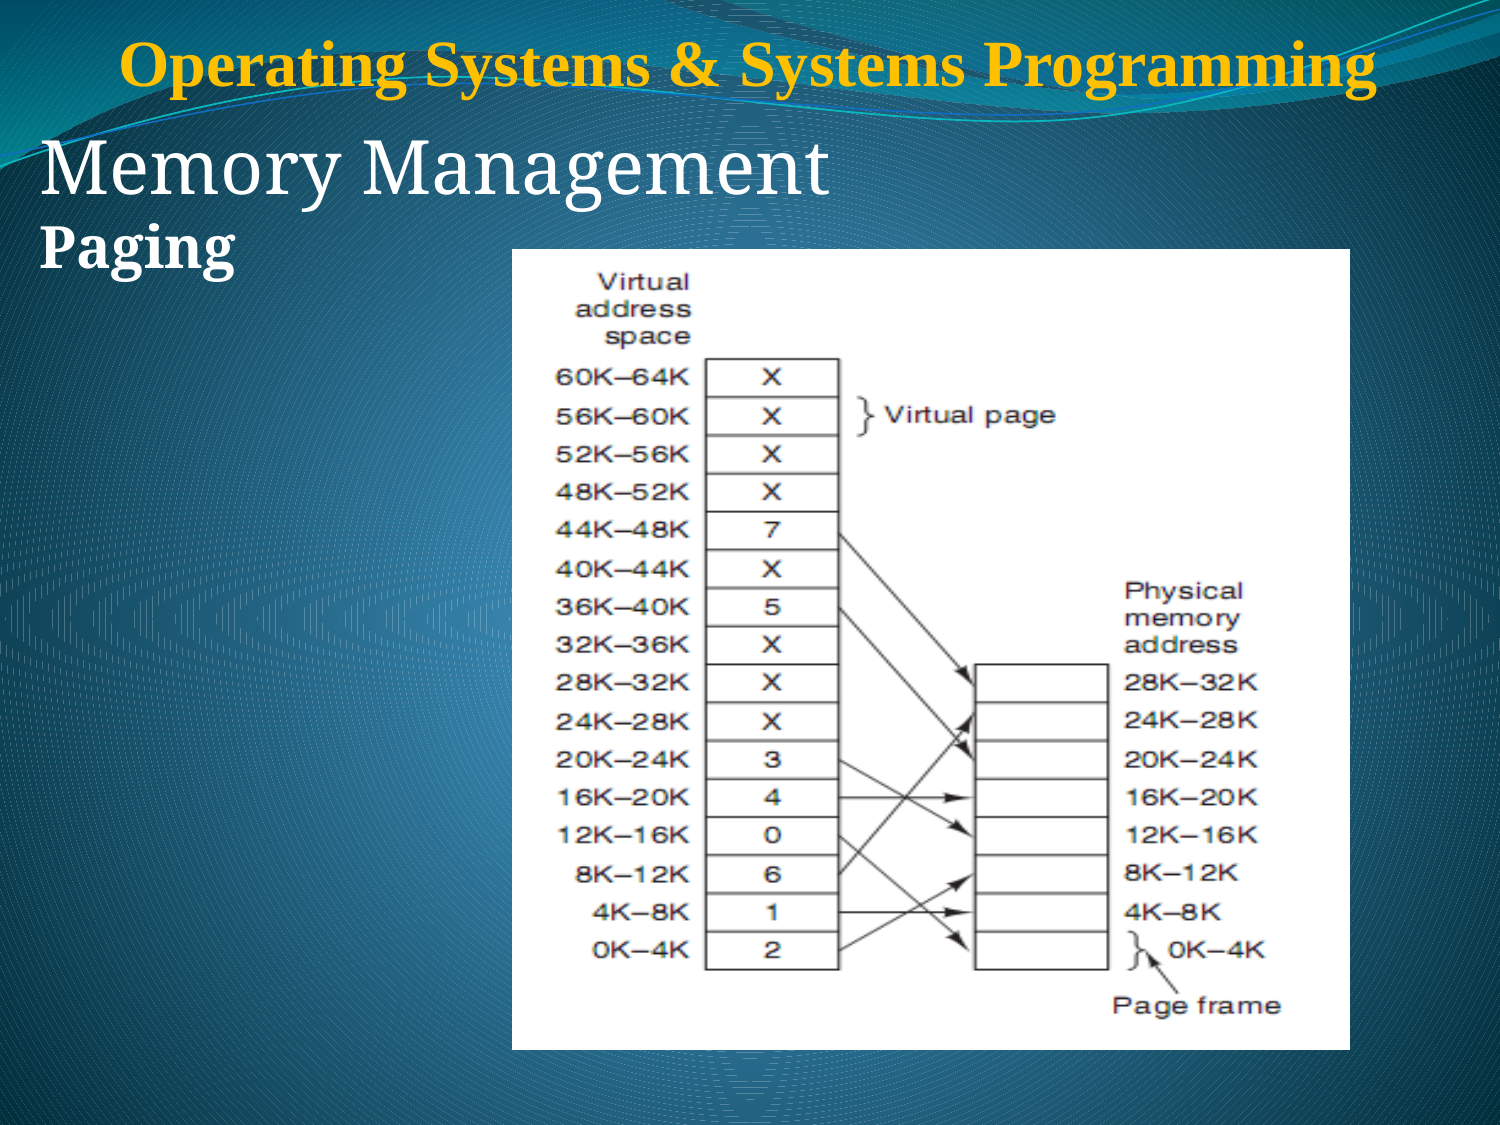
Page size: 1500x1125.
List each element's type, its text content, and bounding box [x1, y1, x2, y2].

text_box [50, 1057, 1438, 1107]
text_box Memory Management Paging [24, 112, 1438, 1057]
title Operating Systems & Systems Programming [112, 0, 1388, 100]
picture [512, 249, 1351, 1051]
